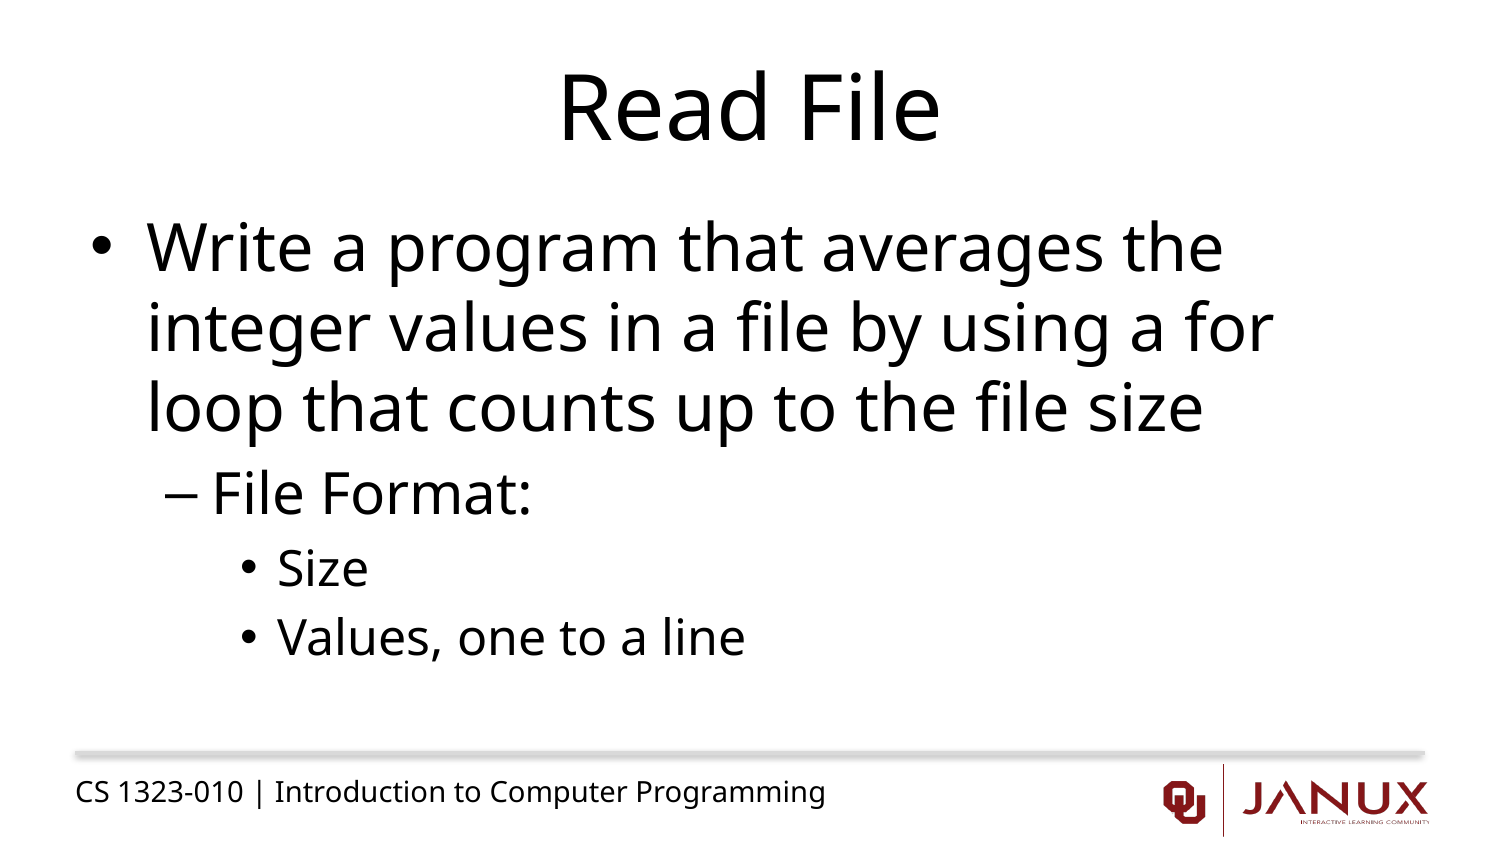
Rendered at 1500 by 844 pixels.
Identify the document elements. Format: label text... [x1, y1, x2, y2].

list Write a program that averages the integer values in a file by using a for loop that counts up to the file size File Format: Size Values, one to a line [75, 196, 1425, 754]
title Read File [75, 33, 1425, 175]
